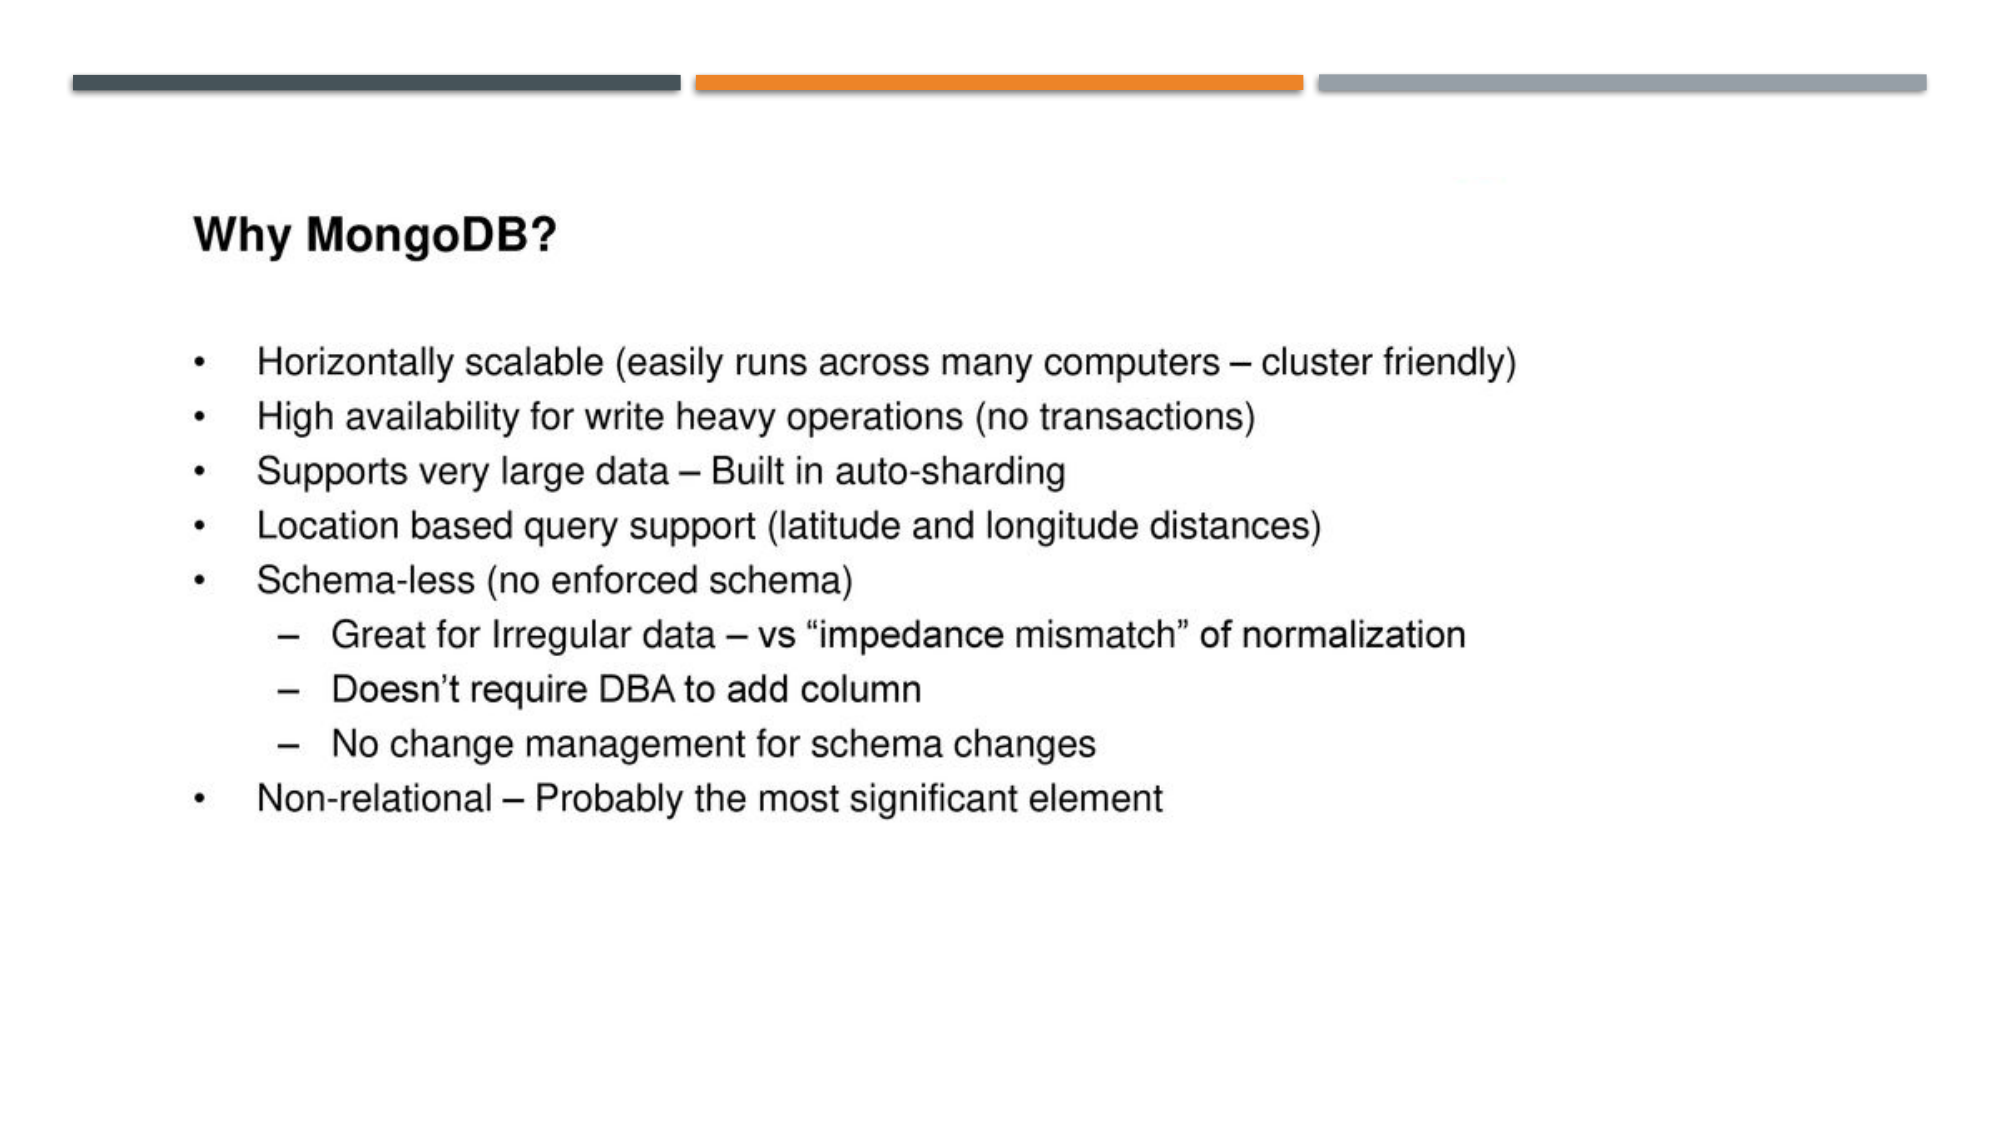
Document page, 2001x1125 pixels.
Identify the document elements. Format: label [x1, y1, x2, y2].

picture [144, 177, 1703, 866]
